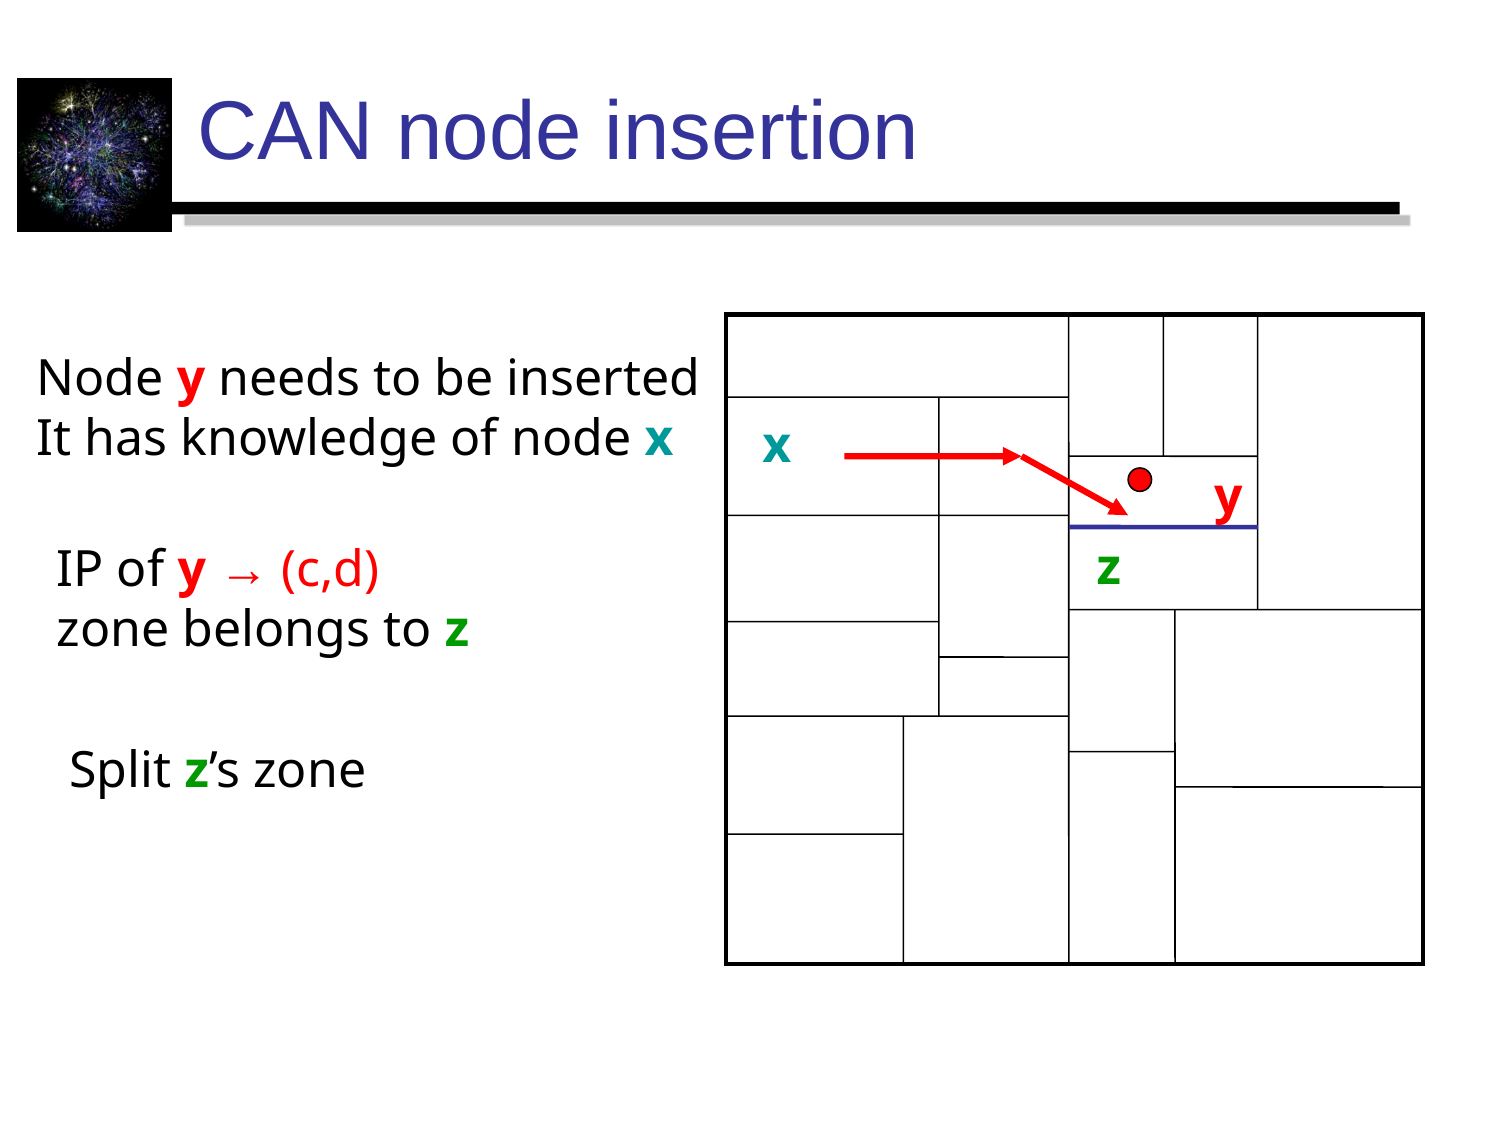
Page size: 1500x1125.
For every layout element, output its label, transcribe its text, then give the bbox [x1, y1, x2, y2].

text_box [1069, 610, 1424, 964]
text_box [1164, 314, 1257, 456]
picture [17, 78, 172, 232]
text_box [939, 398, 1068, 481]
text_box [1128, 467, 1152, 492]
text_box [844, 450, 1022, 463]
text_box [1258, 314, 1424, 609]
text_box [726, 622, 938, 716]
title CAN node insertion [182, 54, 1448, 198]
text_box [1069, 457, 1199, 527]
text_box [1069, 314, 1163, 456]
text_box y [1199, 456, 1258, 531]
text_box [1021, 456, 1129, 516]
text_box x [747, 404, 807, 480]
text_box [939, 516, 1068, 716]
text_box Node y needs to be inserted It has knowledge of node x [21, 337, 716, 473]
text_box [939, 457, 1068, 515]
text_box IP of y → (c,d) zone belongs to z [41, 529, 485, 665]
text_box [726, 835, 903, 964]
text_box z [1081, 528, 1137, 602]
text_box Split z’s zone [54, 729, 382, 805]
text_box [904, 717, 1068, 964]
text_box [726, 516, 938, 621]
text_box [726, 717, 903, 834]
text_box [726, 314, 1068, 397]
text_box [726, 398, 938, 515]
text_box [1069, 528, 1257, 609]
